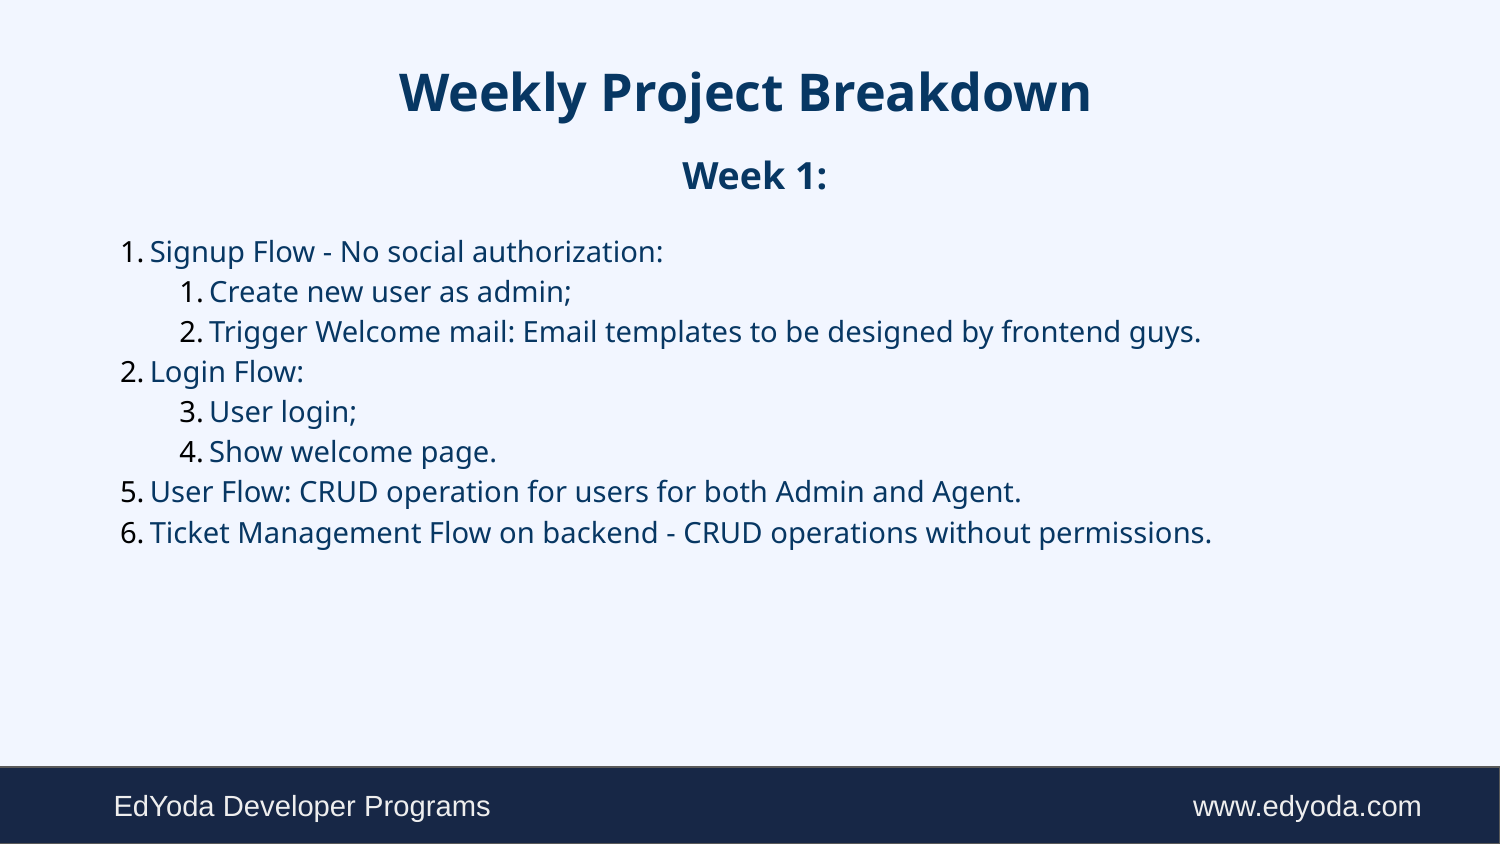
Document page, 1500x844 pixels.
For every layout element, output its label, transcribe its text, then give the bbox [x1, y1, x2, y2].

text_box Week 1: Signup Flow - No social authorization: Create new user as admin; Trigger Welcome mail: Email templates to be designed by frontend guys. Login Flow: User login; Show welcome page. User Flow: CRUD operation for users for both Admin and Agent. Ticket Management Flow on backend - CRUD operations without permissions. [105, 130, 1405, 738]
title Weekly Project Breakdown [29, 35, 1462, 148]
text_box EdYoda Developer Programs [98, 780, 511, 831]
text_box [97, 135, 1397, 743]
text_box www.edyoda.com [1178, 780, 1441, 831]
text_box [0, 767, 1500, 844]
